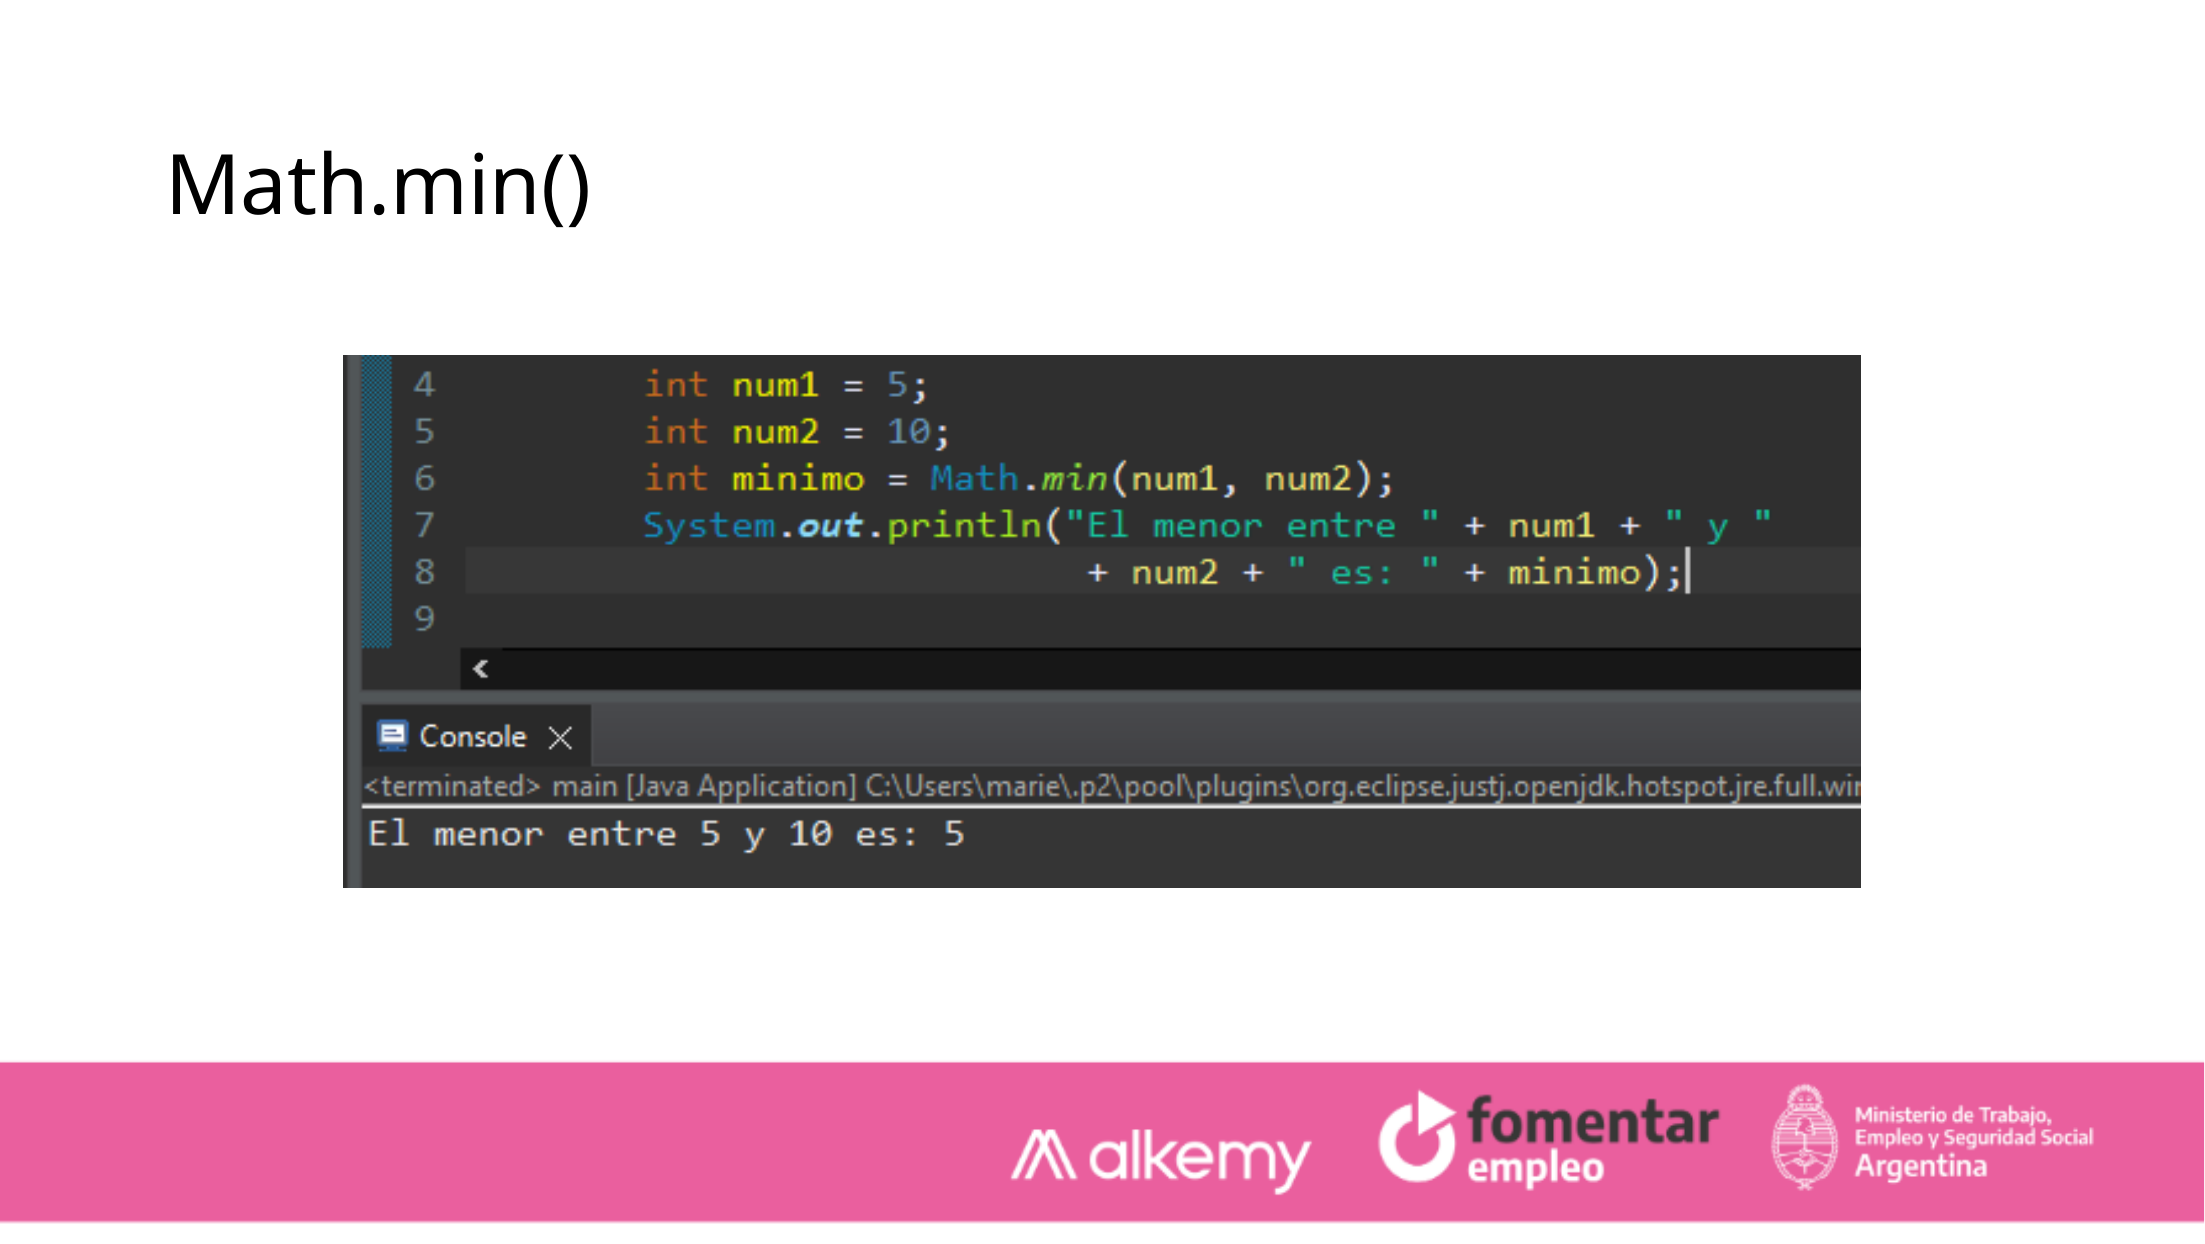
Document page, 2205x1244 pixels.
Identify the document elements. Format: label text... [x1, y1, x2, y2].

text_box Math.min() [150, 116, 1396, 247]
picture [0, 0, 2205, 1244]
